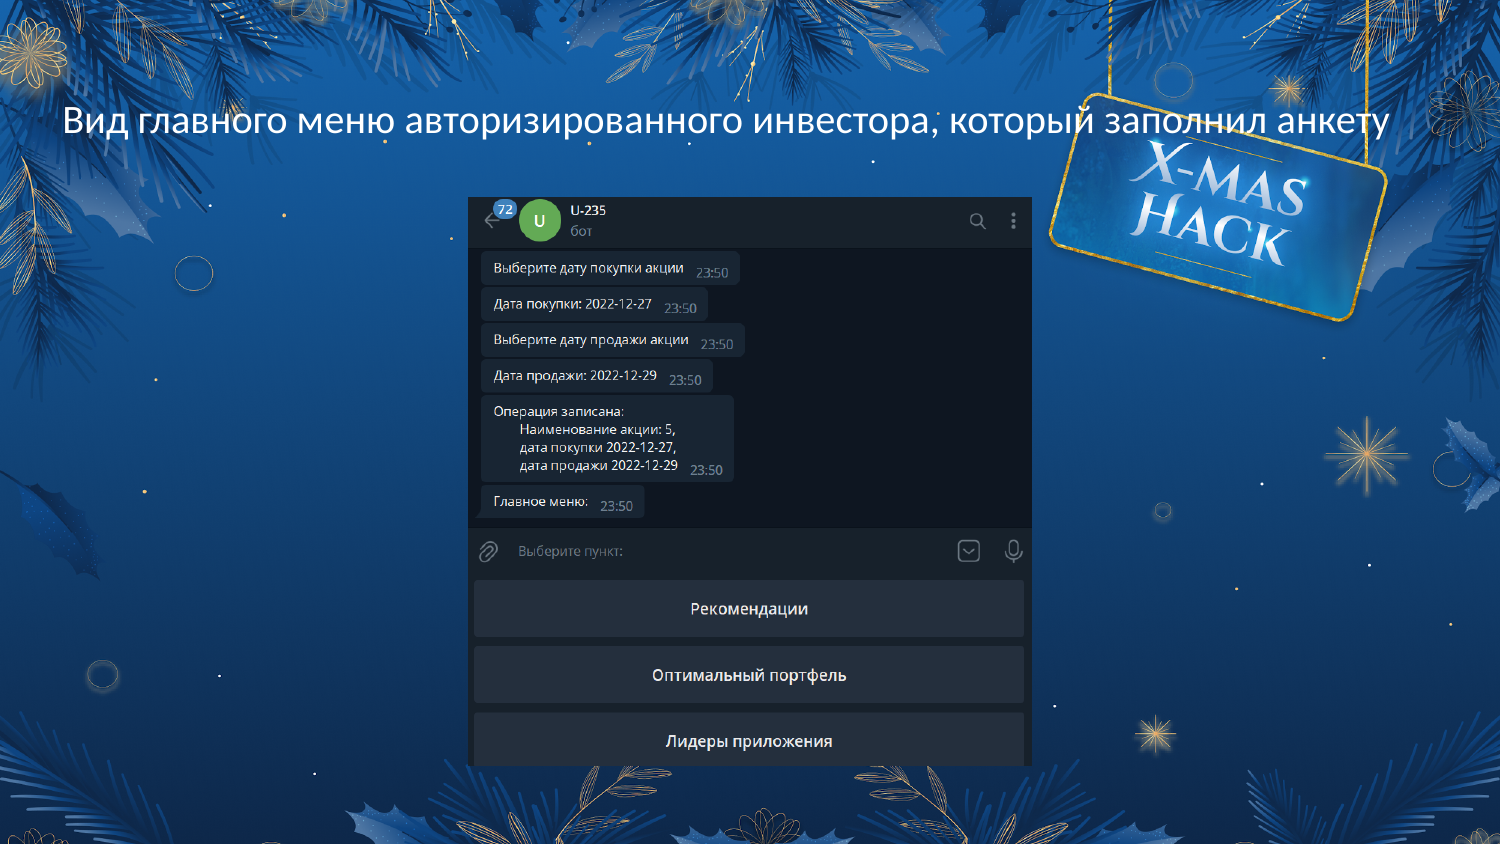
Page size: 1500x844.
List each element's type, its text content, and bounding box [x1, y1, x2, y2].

picture [0, 0, 1500, 844]
title Вид главного меню авторизированного инвестора, который заполнил анкету [51, 72, 1449, 167]
